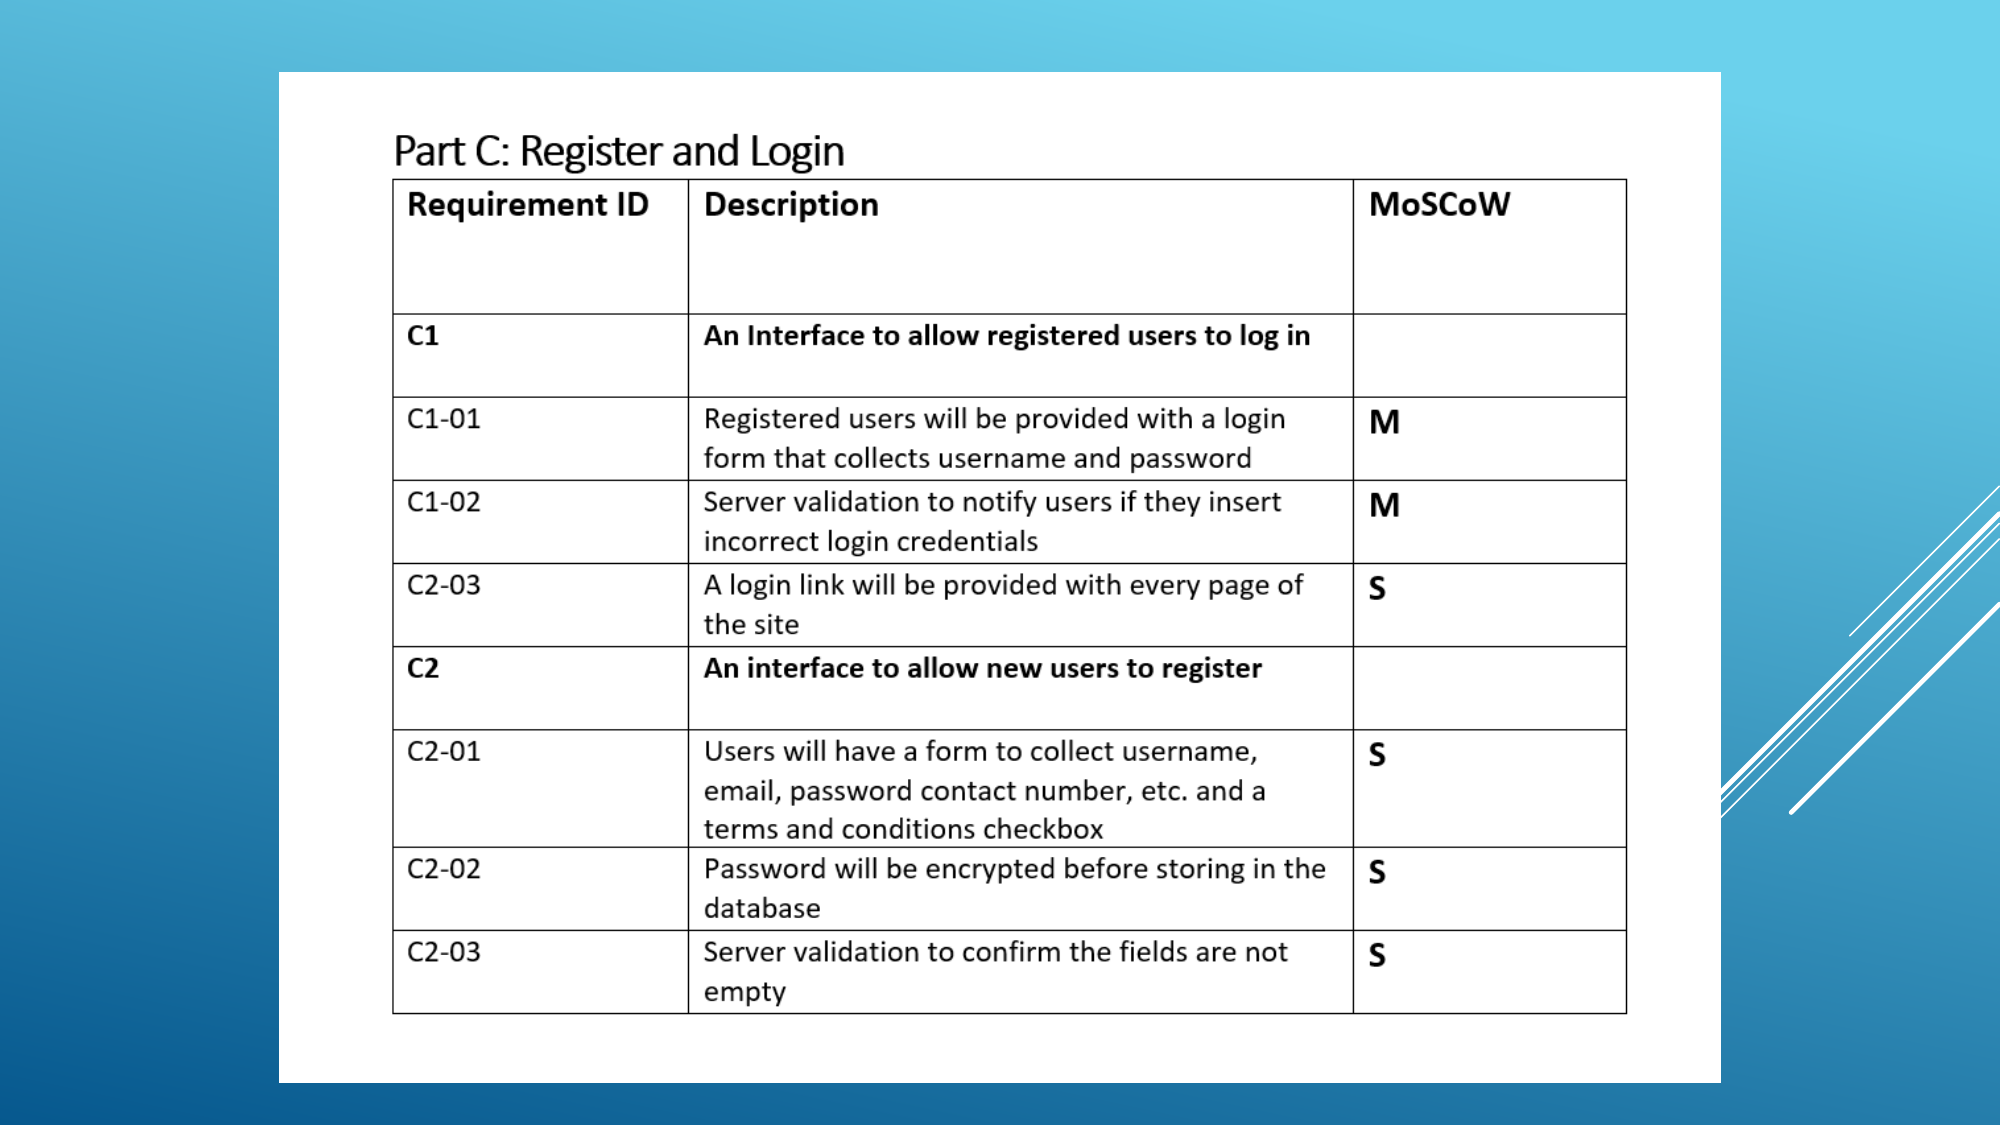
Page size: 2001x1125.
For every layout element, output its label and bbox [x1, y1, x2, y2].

picture [279, 72, 1721, 1083]
